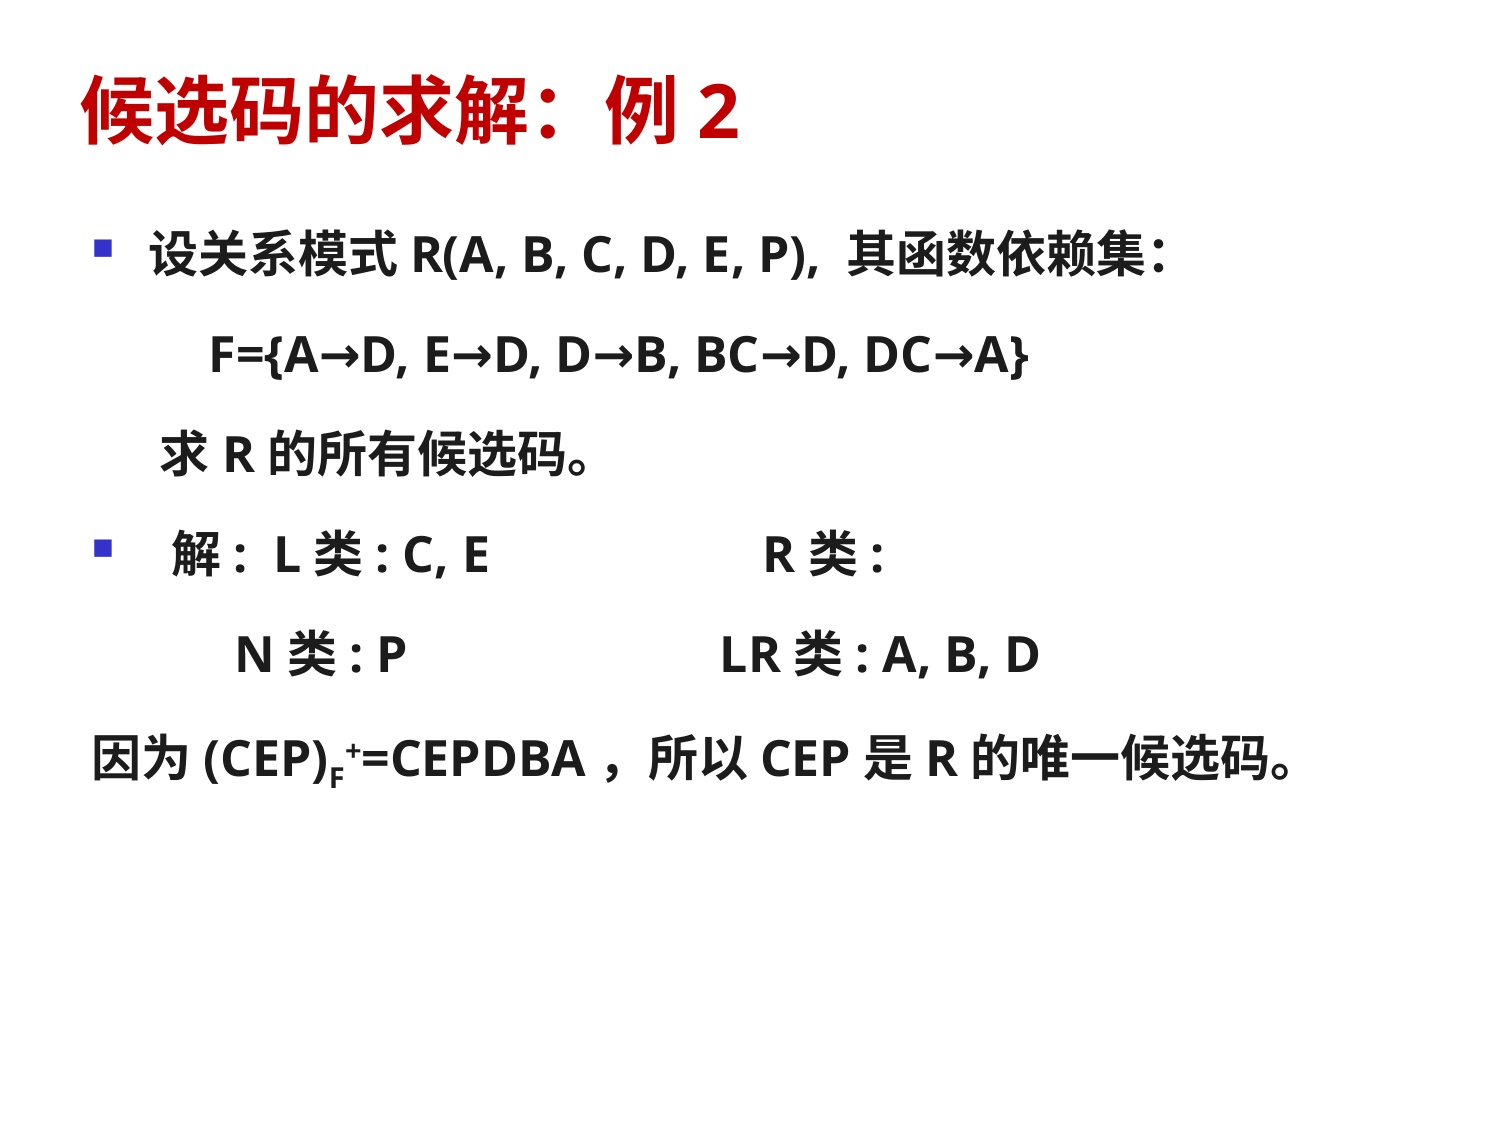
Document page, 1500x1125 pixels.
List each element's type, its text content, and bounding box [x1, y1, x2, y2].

list 设关系模式R(A, B, C, D, E, P), 其函数依赖集： F={A→D, E→D, D→B, BC→D, DC→A} 求R的所有候选码。 解: L类: C, E R类: N类: P LR类: A, B, D 因为(CEP)F+=CEPDBA，所以CEP是R的唯一候选码。 [76, 184, 1469, 1024]
title 候选码的求解：例2 [64, 54, 1344, 162]
